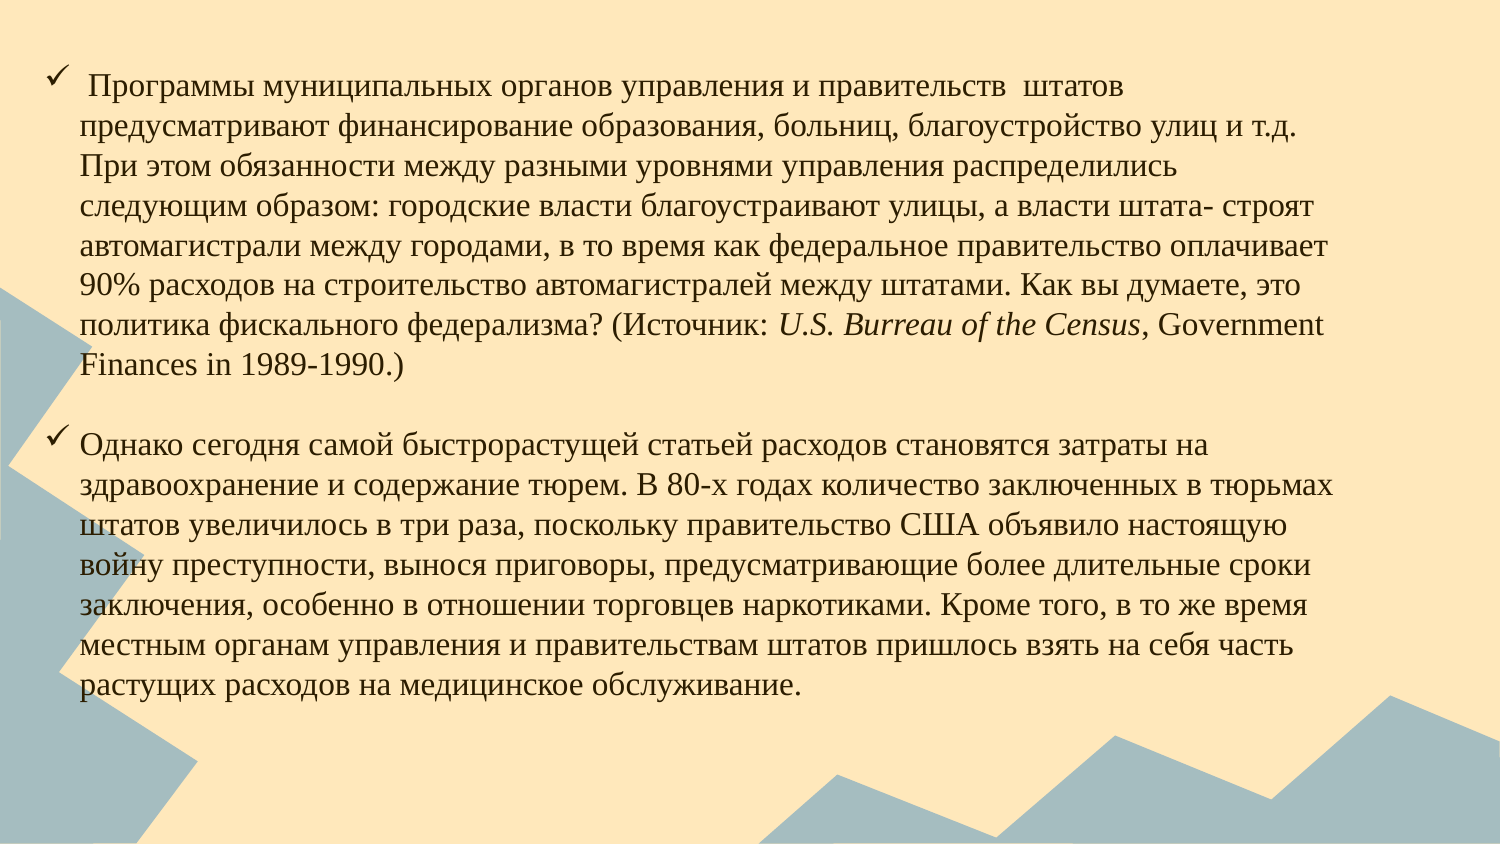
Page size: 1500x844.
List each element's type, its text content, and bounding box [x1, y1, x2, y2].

text_box Программы муниципальных органов управления и правительств штатов предусматривают финансирование образования, больниц, благоустройство улиц и т.д. При этом обязанности между разными уровнями управления распределились следующим образом: городские власти благоустраивают улицы, а власти штата- строят автомагистрали между городами, в то время как федеральное правительство оплачивает 90% расходов на строительство автомагистралей между штатами. Как вы думаете, это политика фискального федерализма? (Источник: U.S. Burreau of the Census, Government Finances in 1989-1990.) Однако сегодня самой быстрорастущей статьей расходов становятся затраты на здравоохранение и содержание тюрем. В 80-х годах количество заключенных в тюрьмах штатов увеличилось в три раза, поскольку правительство США объявило настоящую войну преступности, вынося приговоры, предусматривающие более длительные сроки заключения, особенно в отношении торговцев наркотиками. Кроме того, в то же время местным органам управления и правительствам штатов пришлось взять на себя часть растущих расходов на медицинское обслуживание. [29, 55, 1365, 710]
